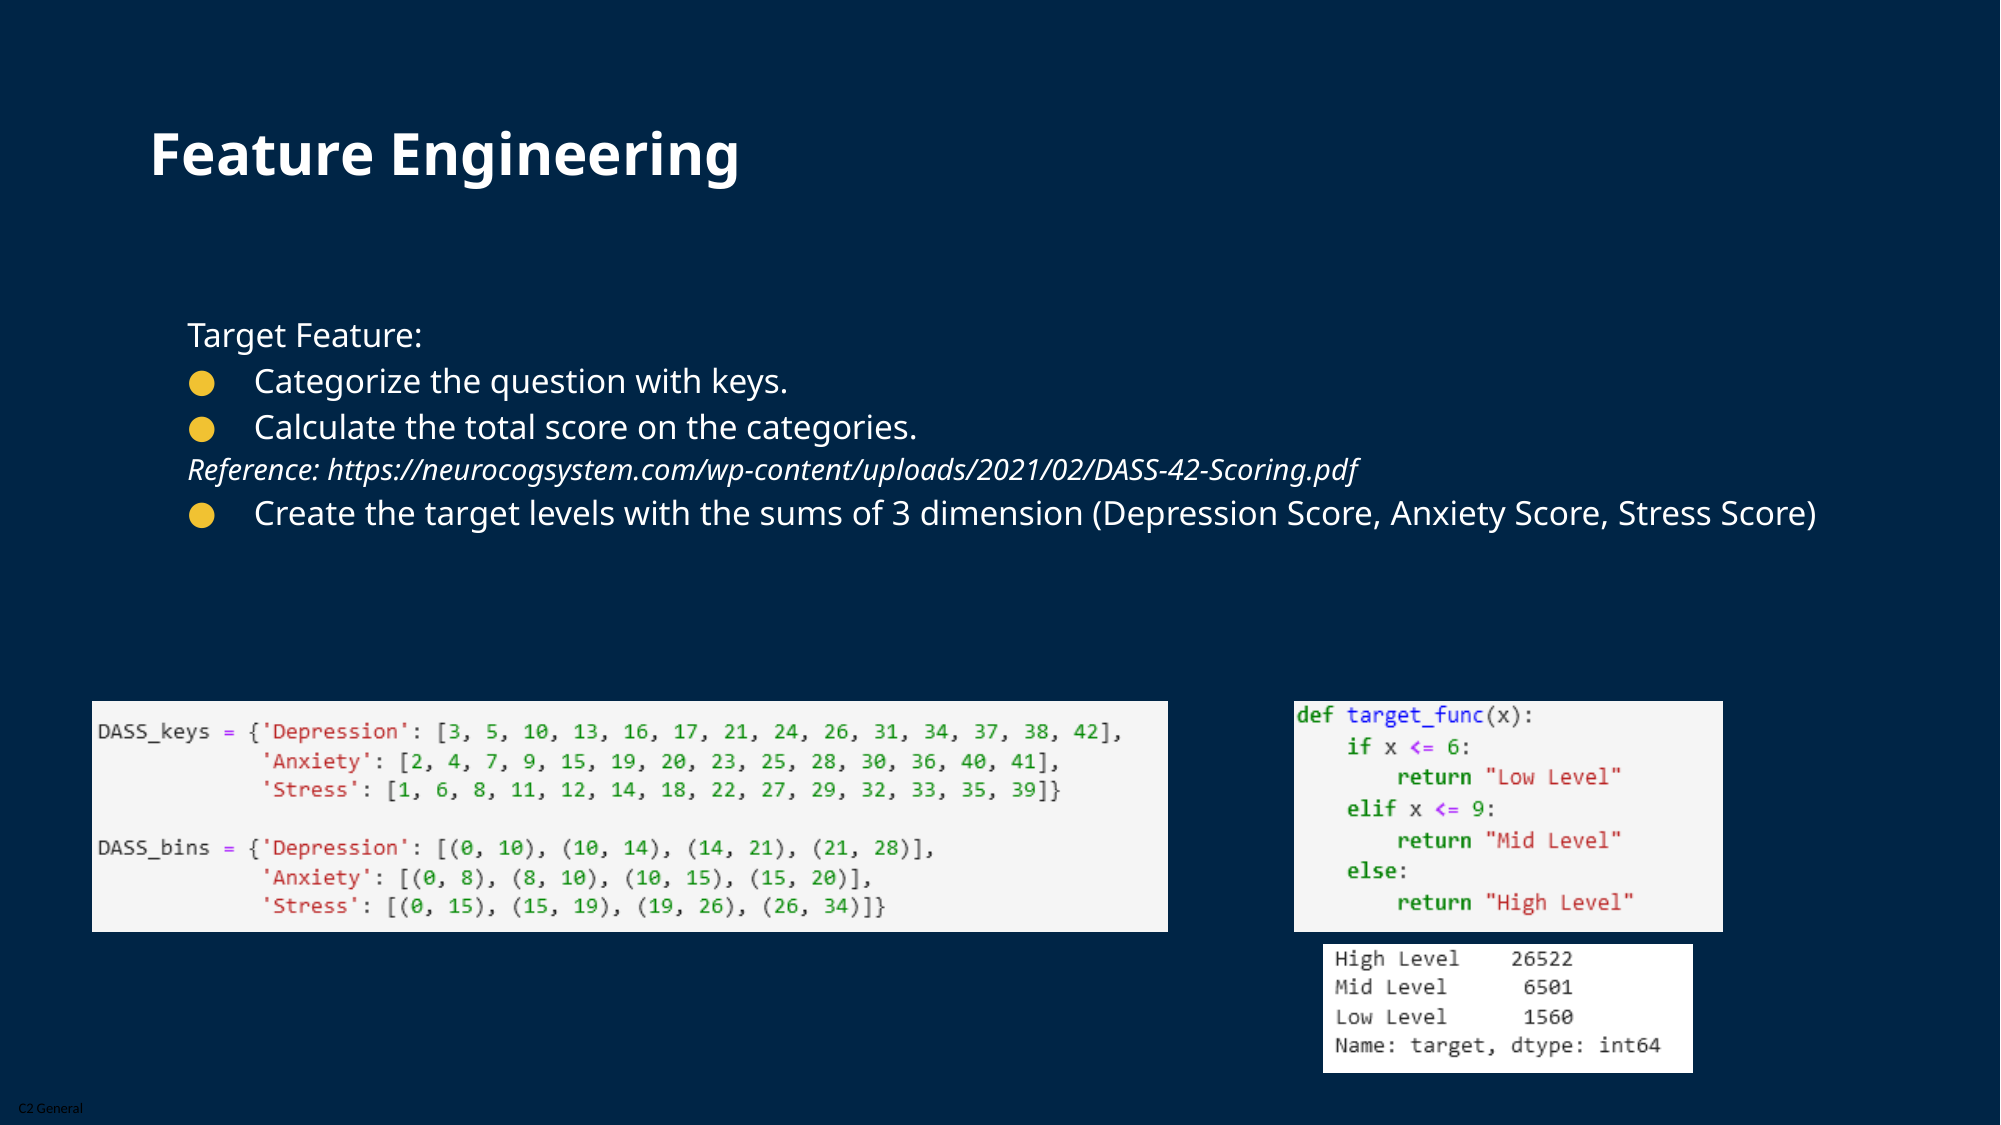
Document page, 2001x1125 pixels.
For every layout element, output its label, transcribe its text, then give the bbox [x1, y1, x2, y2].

picture [92, 701, 1168, 932]
picture [1293, 701, 1723, 932]
picture [1323, 944, 1693, 1073]
title Feature Engineering [134, 102, 1694, 228]
list Target Feature: Categorize the question with keys. Calculate the total score on the categories. Reference: https://neurocogsystem.com/wp-content/uploads/2021/02/DASS-42-Scoring.pdf Create the target levels with the sums of 3 dimension (Depression Score, Anxiety Score, Stress Score) [138, 293, 1872, 1008]
